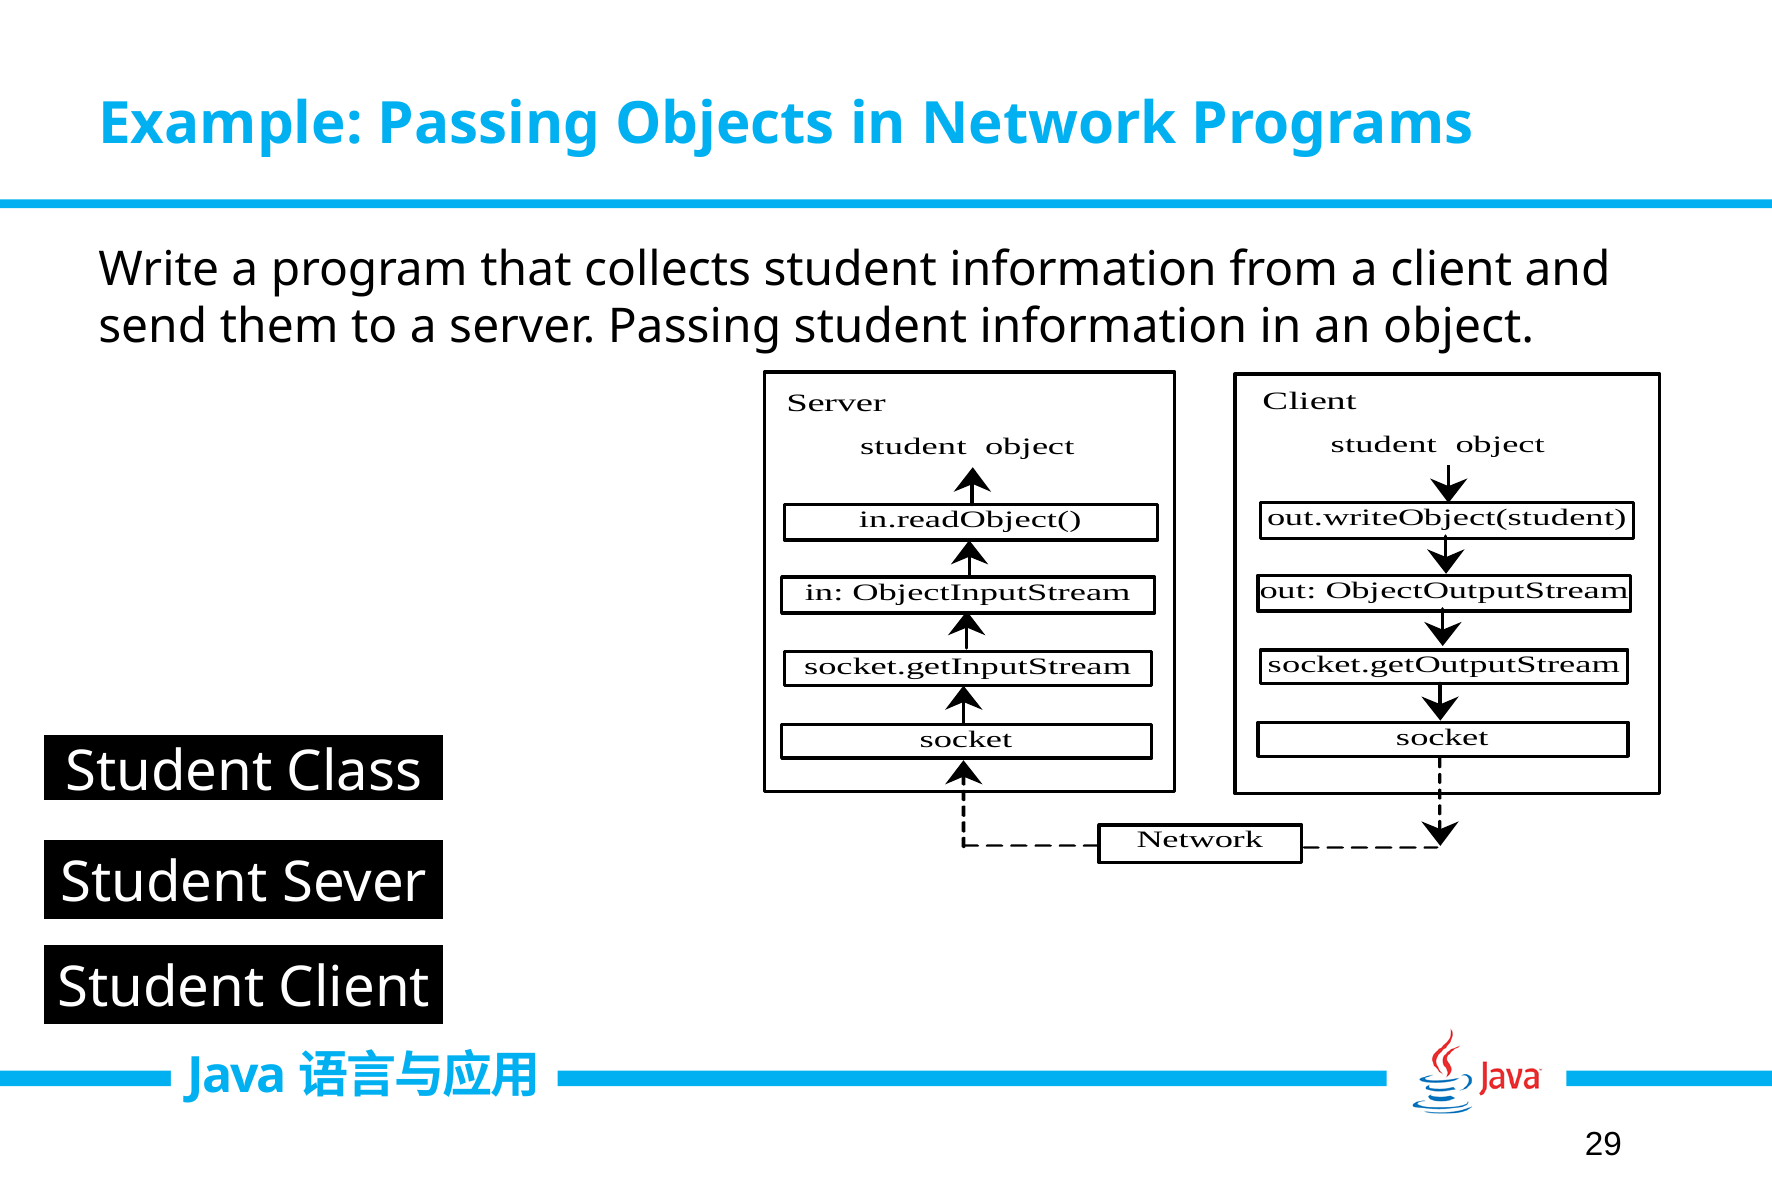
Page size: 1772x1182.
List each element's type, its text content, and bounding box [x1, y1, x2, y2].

text_box Student Class [44, 734, 443, 801]
text_box [1269, 1102, 1640, 1181]
picture [1386, 1019, 1567, 1102]
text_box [738, 336, 1713, 883]
list Write a program that collects student information from a client and send them to a server. Passing student information in an object. [80, 228, 1677, 1009]
text_box Student Client [44, 945, 443, 1024]
text_box Student Sever [44, 840, 443, 919]
title Example: Passing Objects in Network Programs [80, 73, 1677, 168]
